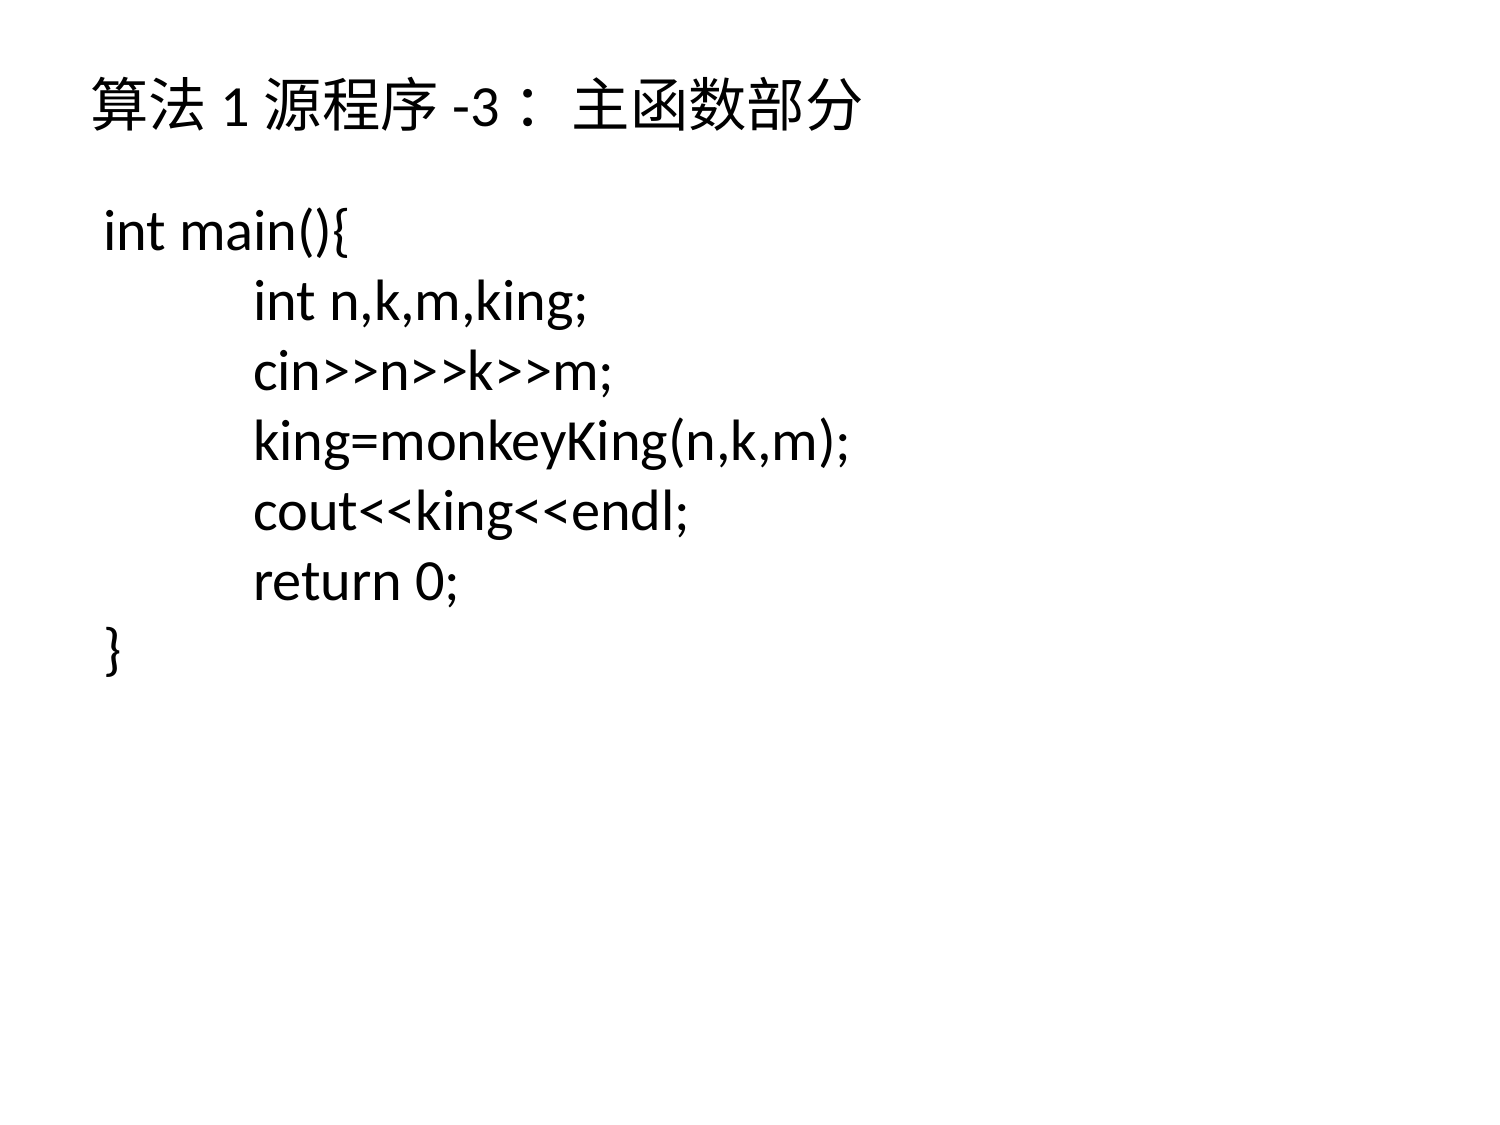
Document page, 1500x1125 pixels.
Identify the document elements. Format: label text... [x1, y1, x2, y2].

title 算法1源程序-3：主函数部分 [75, 45, 1425, 161]
text_box int main(){ int n,k,m,king; cin>>n>>k>>m; king=monkeyKing(n,k,m); cout<<king<<endl; return 0; } [88, 184, 1388, 690]
